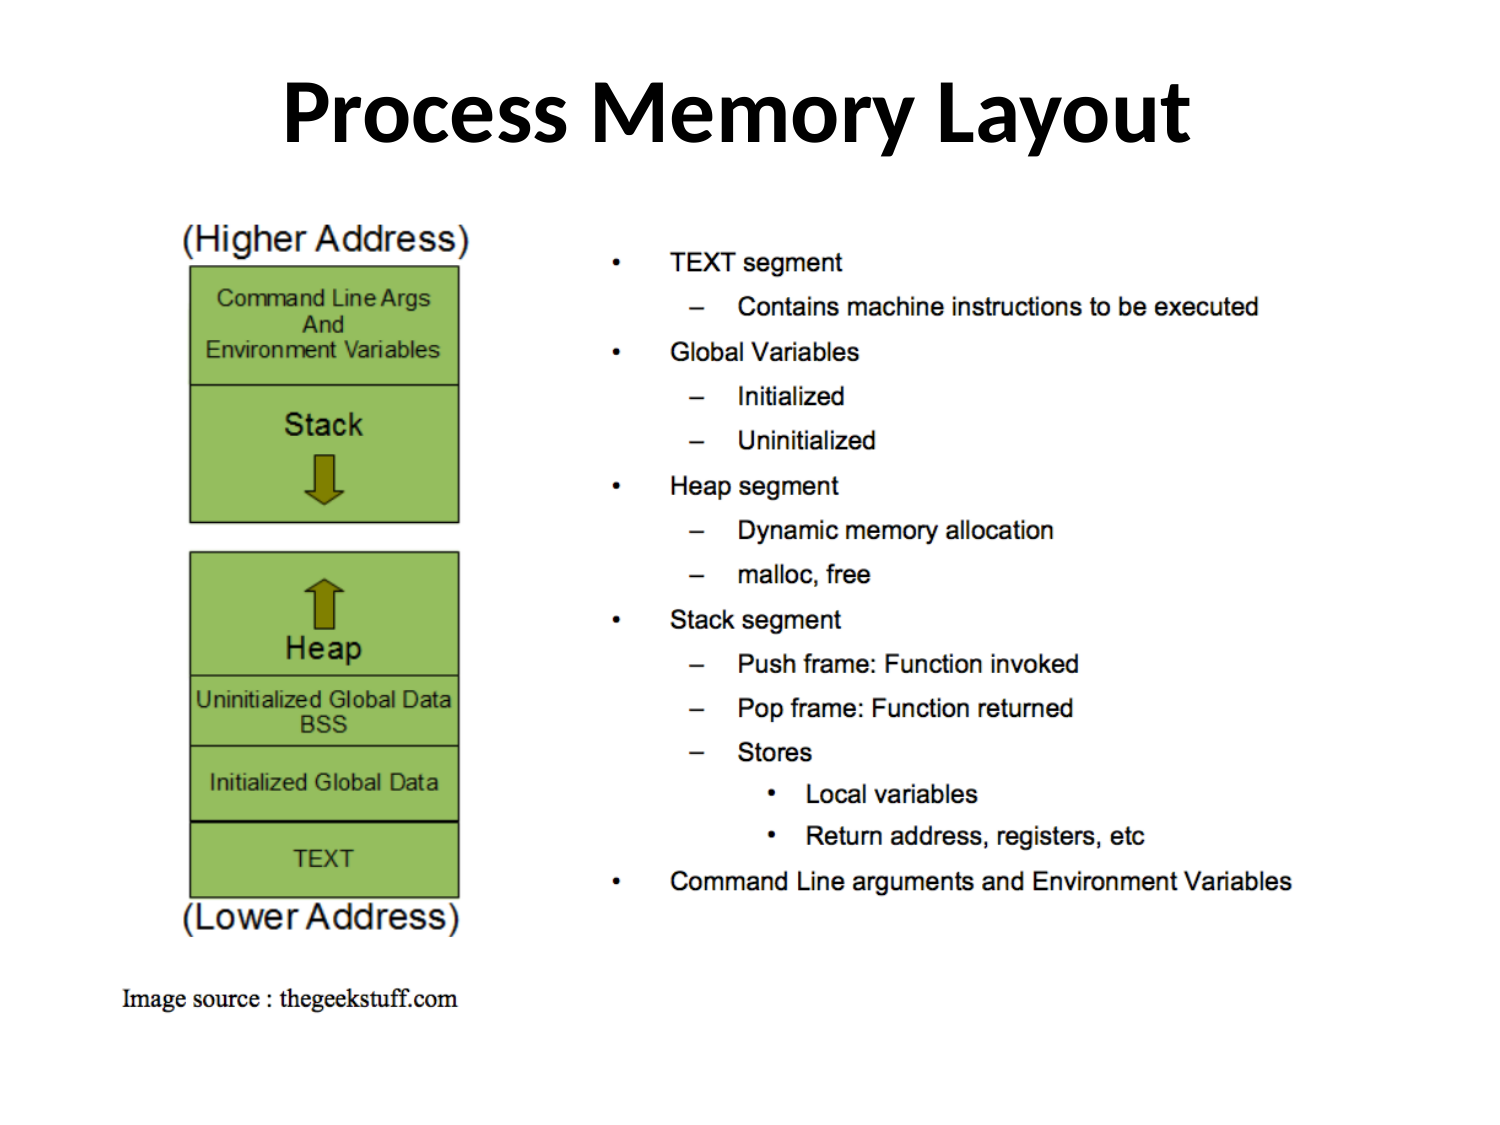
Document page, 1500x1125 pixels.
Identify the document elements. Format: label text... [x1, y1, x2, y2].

picture [62, 199, 1413, 1050]
title Process Memory Layout [61, 11, 1413, 199]
